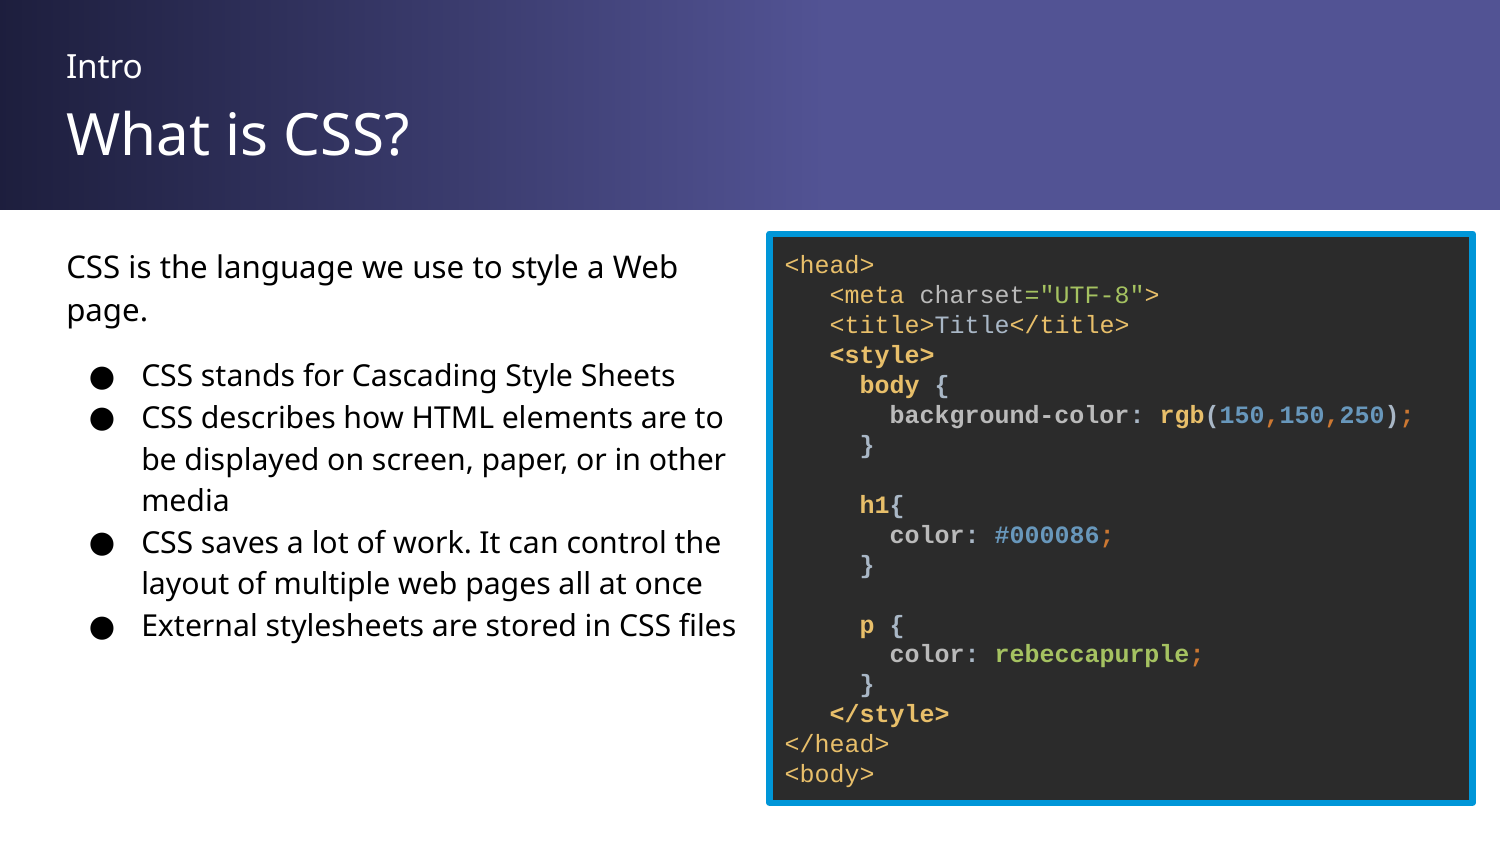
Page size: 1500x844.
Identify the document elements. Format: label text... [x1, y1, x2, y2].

text_box CSS is the language we use to style a Web page. CSS stands for Cascading Style Sheets CSS describes how HTML elements are to be displayed on screen, paper, or in other media CSS saves a lot of work. It can control the layout of multiple web pages all at once External stylesheets are stored in CSS files [51, 226, 755, 658]
text_box <head> <meta charset="UTF-8"> <title>Title</title> <style> body { background-color: rgb(150,150,250); } h1{ color: #000086; } p { color: rebeccapurple; } </style> </head> <body> [769, 233, 1473, 803]
title What is CSS? [51, 82, 1449, 185]
title Intro [51, 32, 531, 97]
slide_number ‹#› [1389, 764, 1480, 830]
